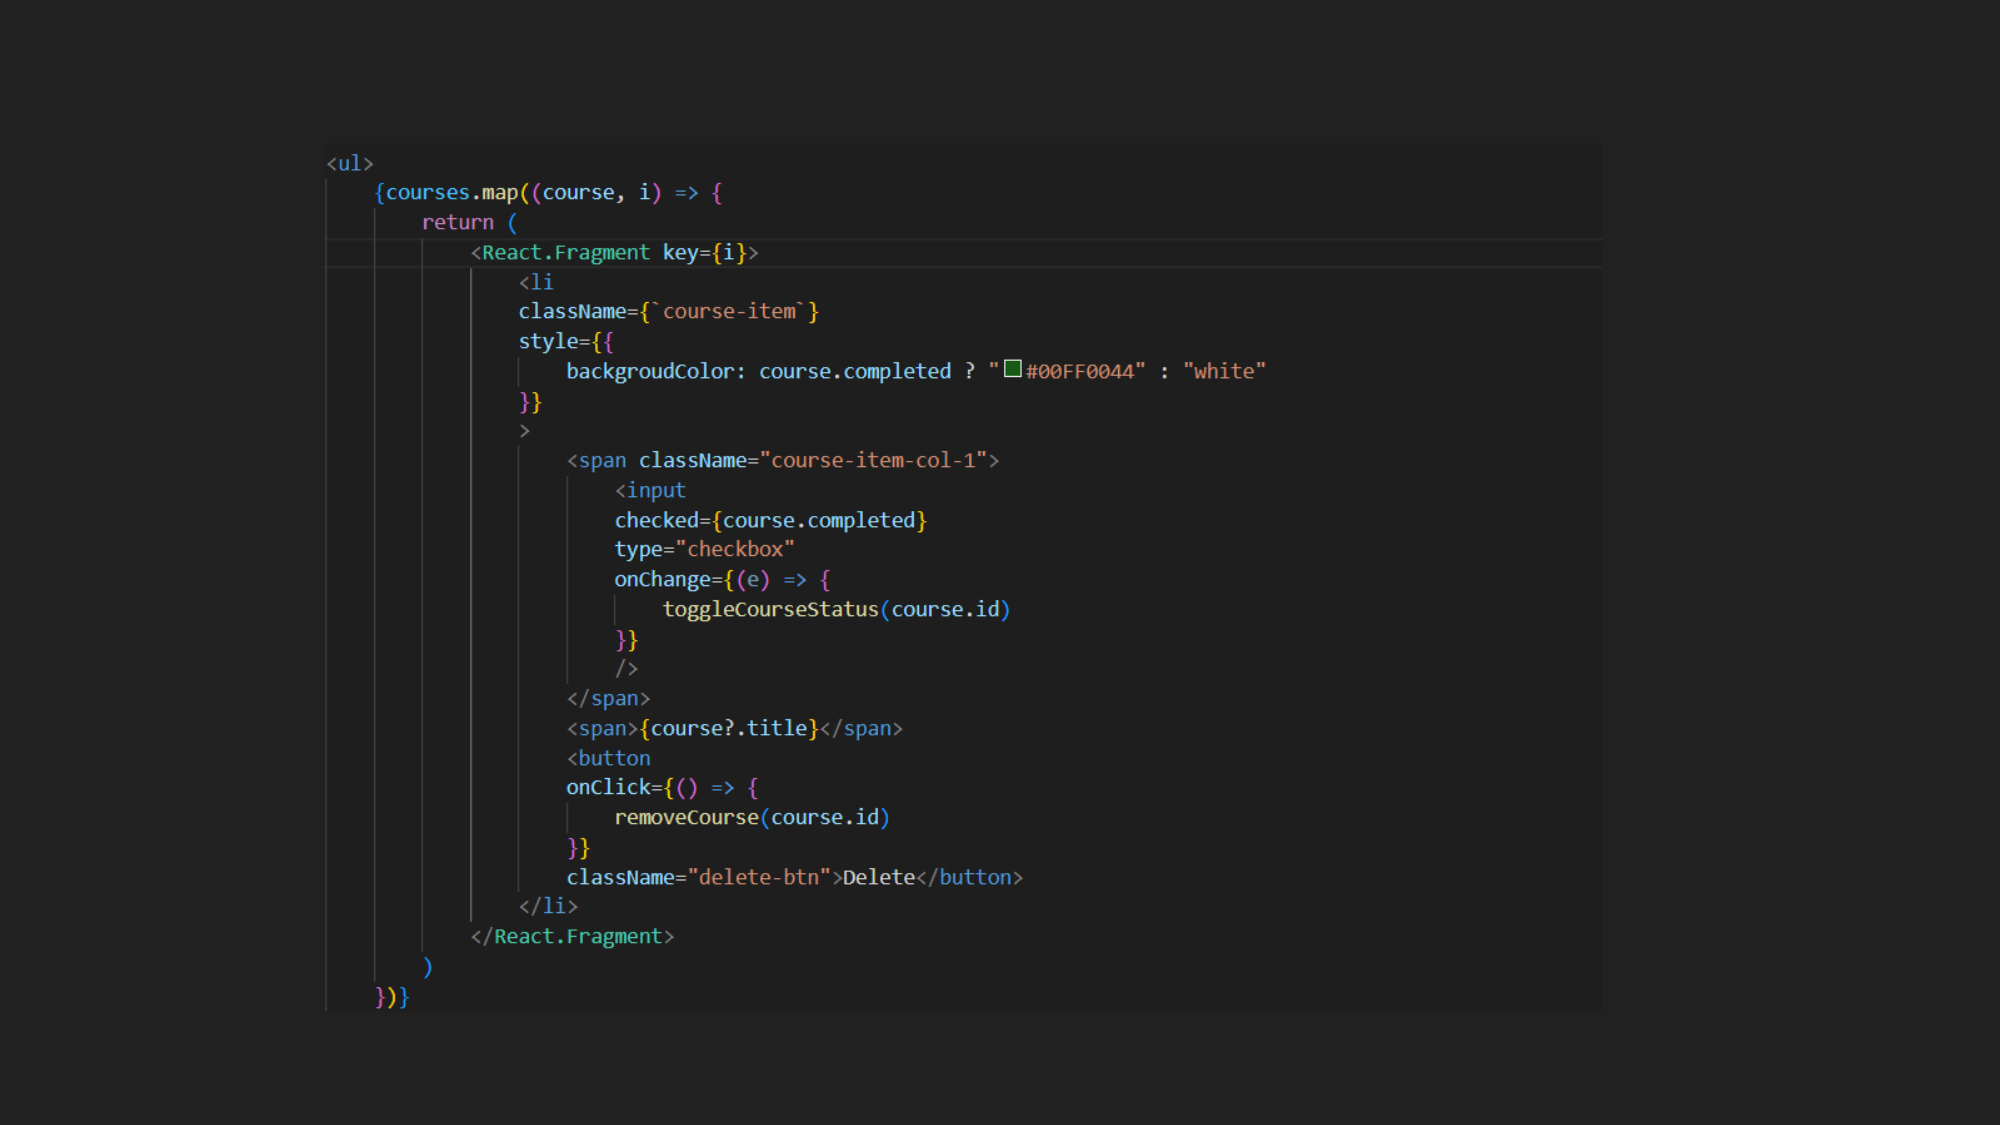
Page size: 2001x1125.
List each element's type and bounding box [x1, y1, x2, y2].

picture [324, 143, 1603, 1011]
